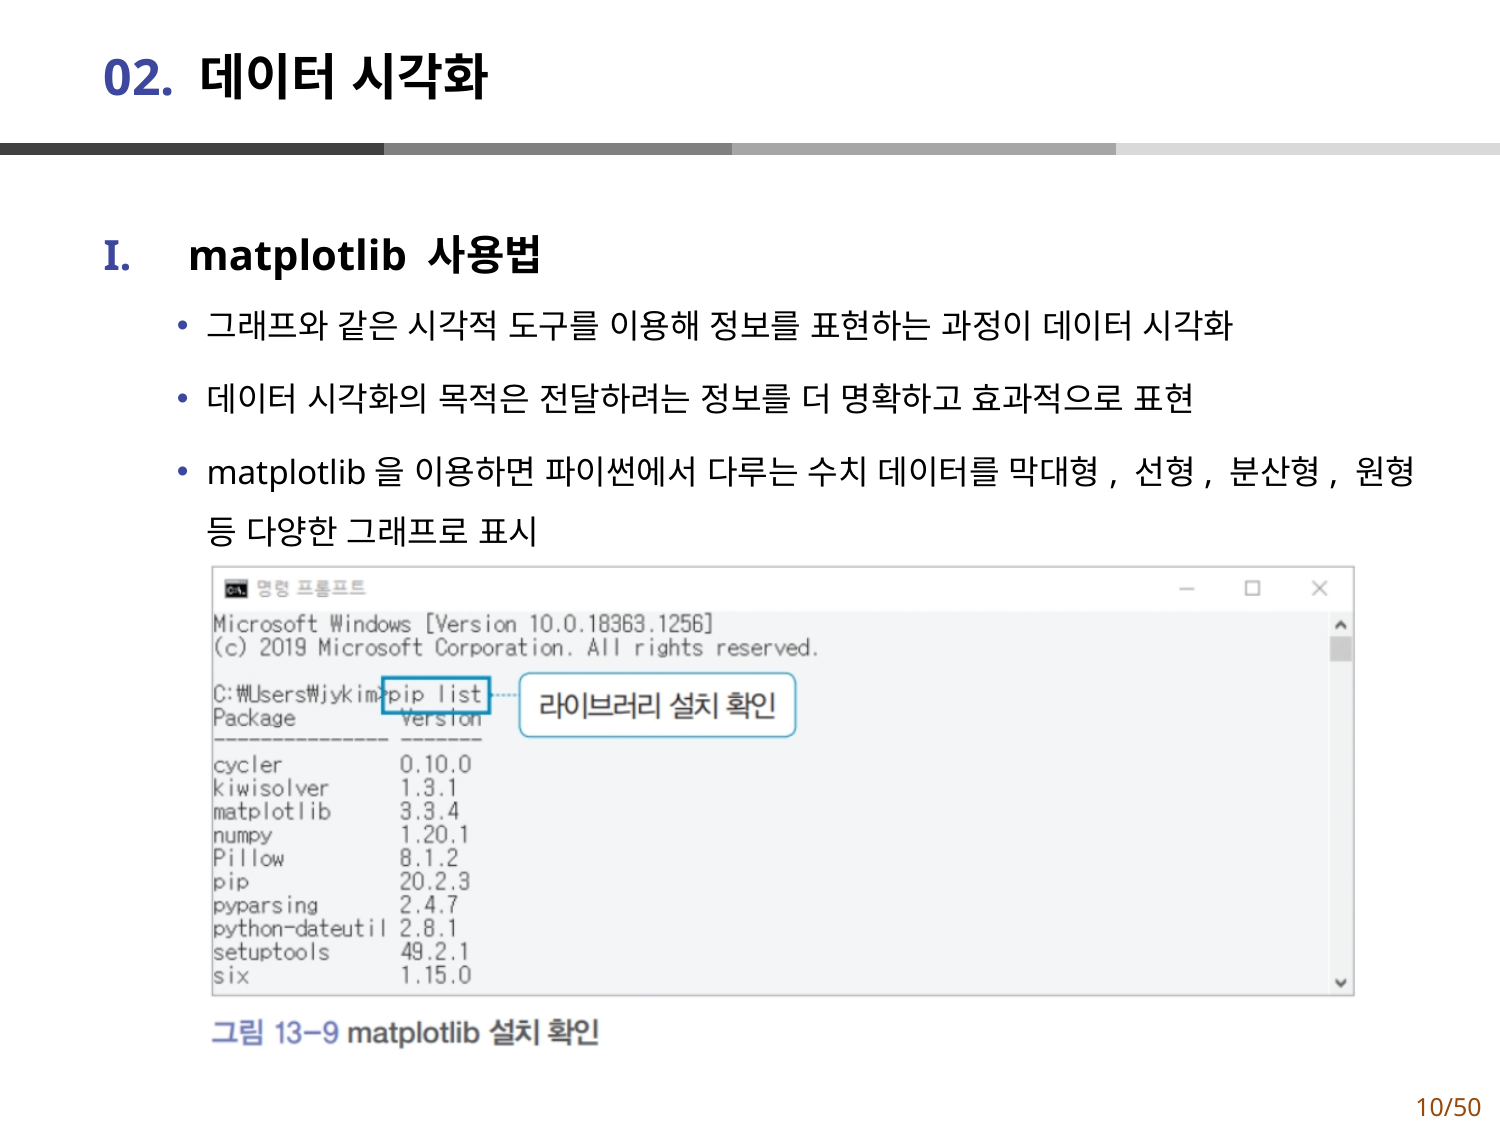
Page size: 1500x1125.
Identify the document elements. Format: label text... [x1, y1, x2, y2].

picture [194, 550, 1373, 1059]
list matplotlib 사용법 그래프와 같은 시각적 도구를 이용해 정보를 표현하는 과정이 데이터 시각화 데이터 시각화의 목적은 전달하려는 정보를 더 명확하고 효과적으로 표현 matplotlib을 이용하면 파이썬에서 다루는 수치 데이터를 막대형, 선형, 분산형, 원형 등 다양한 그래프로 표시 [88, 196, 1436, 1095]
title 02. 데이터 시각화 [88, 30, 1400, 121]
